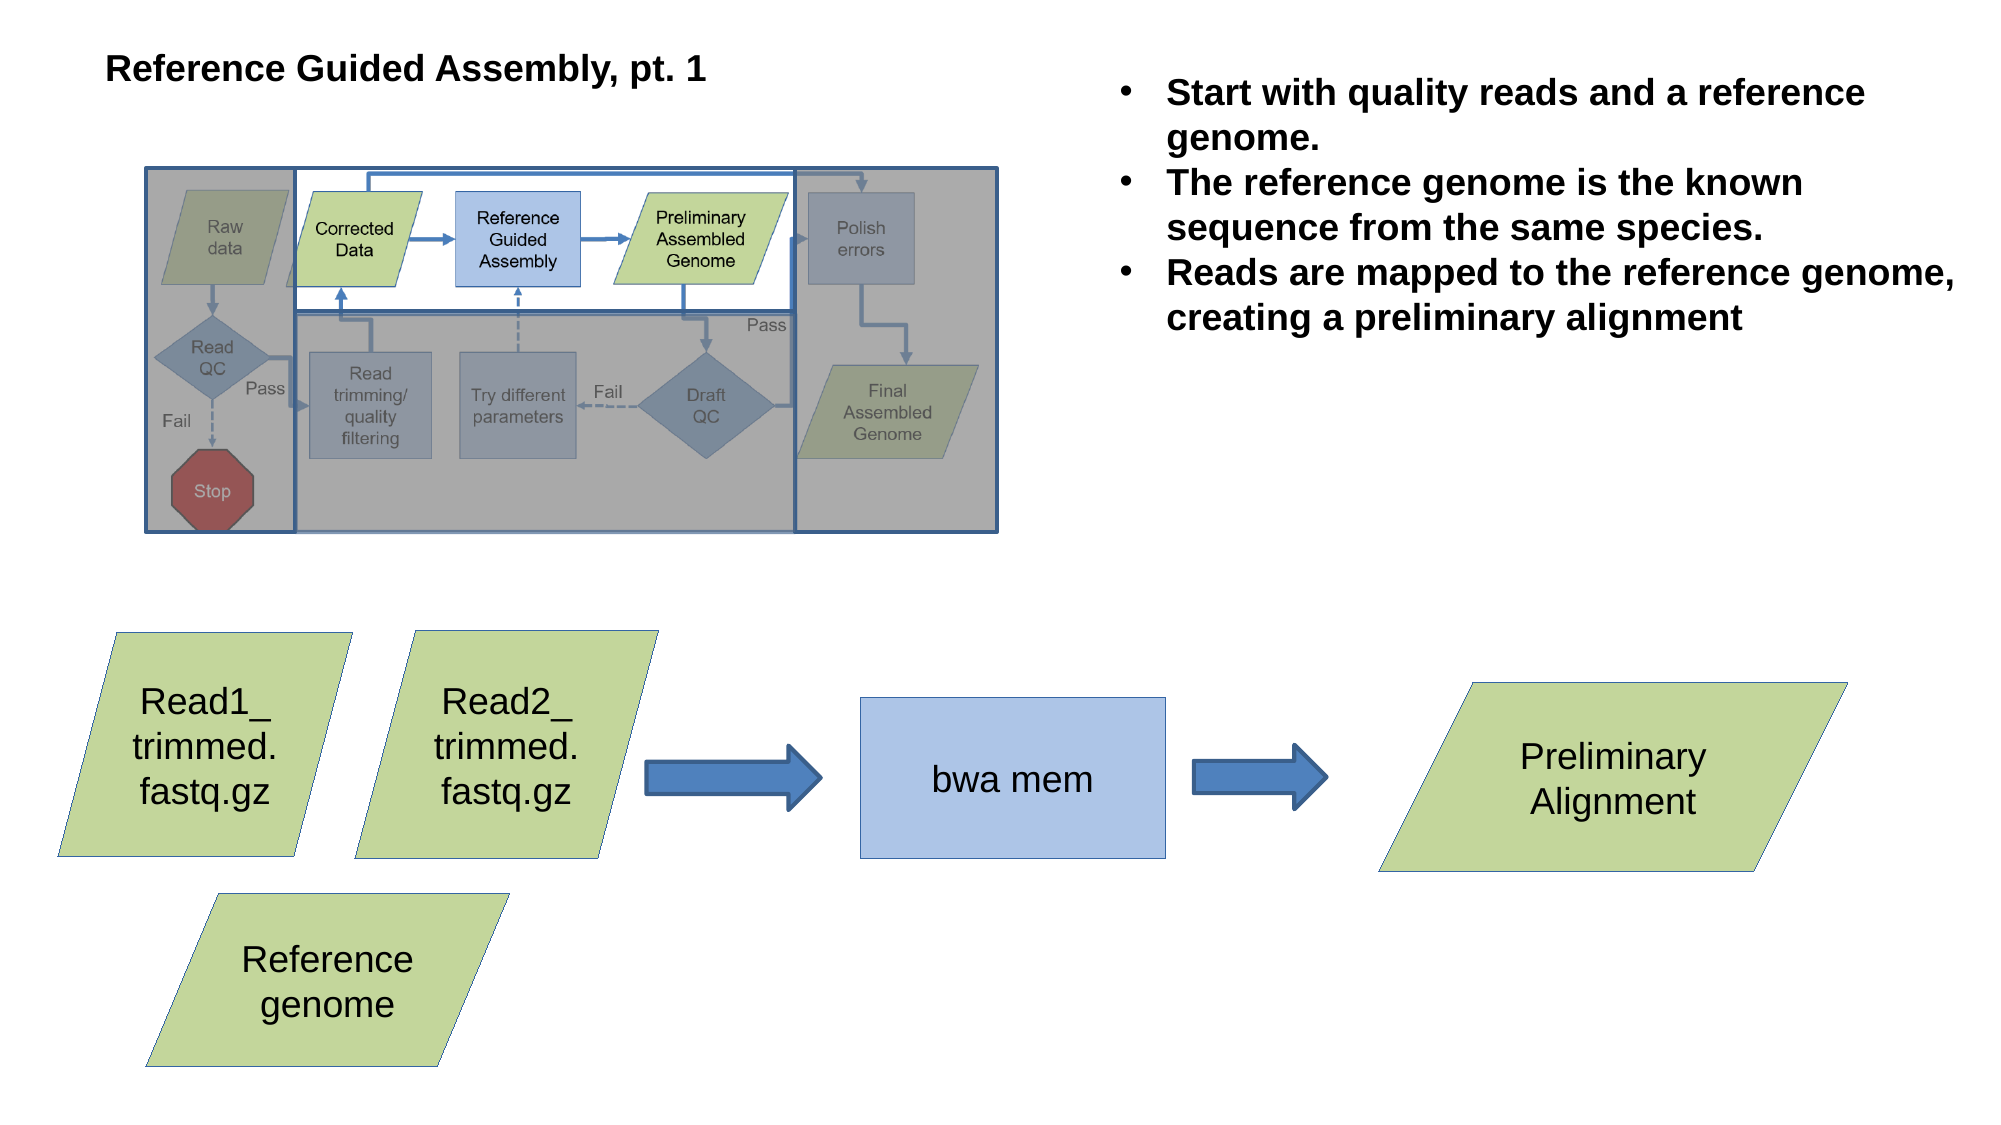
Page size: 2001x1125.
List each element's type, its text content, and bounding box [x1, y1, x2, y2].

text_box Read1_ trimmed.fastq.gz [57, 632, 353, 857]
text_box Preliminary Alignment [1378, 682, 1848, 872]
text_box [644, 743, 823, 812]
text_box [144, 166, 297, 534]
text_box [797, 166, 999, 534]
text_box Start with quality reads and a reference genome. The reference genome is the known sequence from the same species. Reads are mapped to the reference genome, creating a preliminary alignment [1104, 60, 2000, 283]
text_box Reference Guided Assembly, pt. 1 [90, 36, 722, 97]
text_box Reference genome [145, 893, 510, 1067]
text_box bwa mem [860, 697, 1166, 859]
text_box Read2_ trimmed.fastq.gz [354, 630, 659, 859]
text_box [297, 166, 797, 170]
text_box [1191, 742, 1329, 812]
picture [151, 171, 979, 533]
